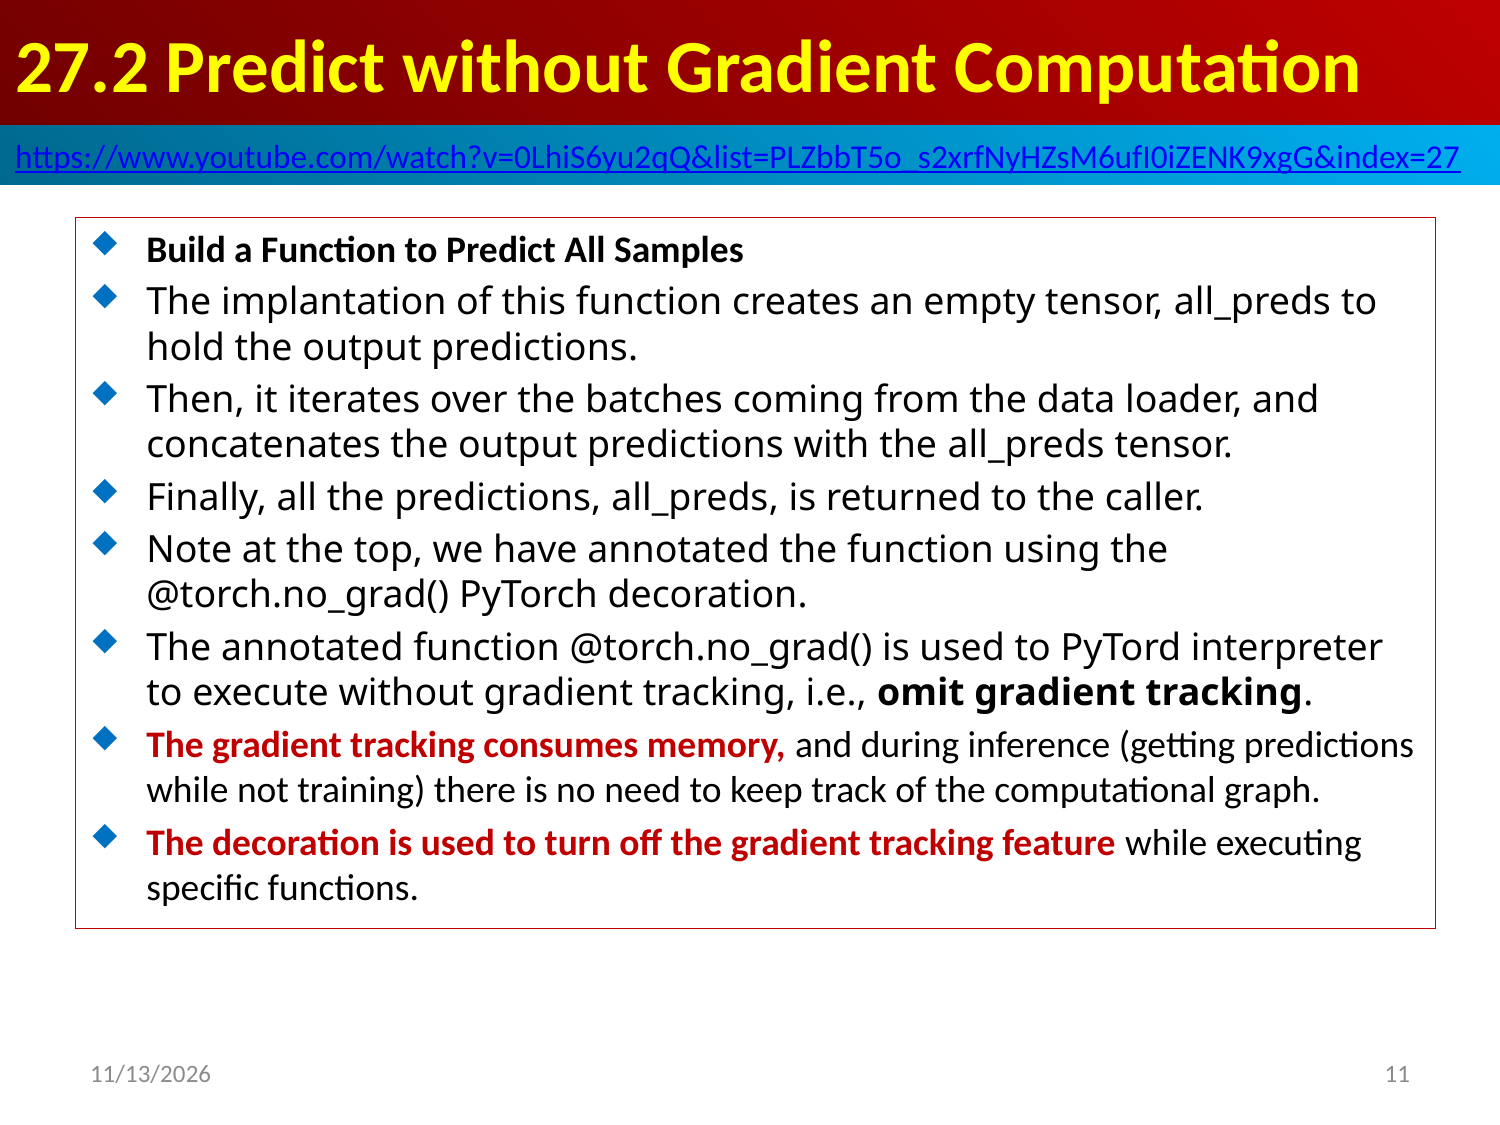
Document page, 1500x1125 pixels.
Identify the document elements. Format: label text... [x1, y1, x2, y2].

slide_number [75, 1042, 425, 1103]
subtitle Build a Function to Predict All Samples The implantation of this function creates an empty tensor, all_preds to hold the output predictions. Then, it iterates over the batches coming from the data loader, and concatenates the output predictions with the all_preds tensor. Finally, all the predictions, all_preds, is returned to the caller. Note at the top, we have annotated the function using the @torch.no_grad() PyTorch decoration. The annotated function @torch.no_grad() is used to PyTord interpreter to execute without gradient tracking, i.e., omit gradient tracking. The gradient tracking consumes memory, and during inference (getting predictions while not training) there is no need to keep track of the computational graph. The decoration is used to turn off the gradient tracking feature while executing specific functions. [75, 217, 1436, 929]
title 27.2 Predict without Gradient Computation [0, 0, 1500, 125]
text_box https://www.youtube.com/watch?v=0LhiS6yu2qQ&list=PLZbbT5o_s2xrfNyHZsM6ufI0iZENK9xgG&index=27 [0, 125, 1500, 185]
slide_number 11 [1074, 1042, 1425, 1103]
